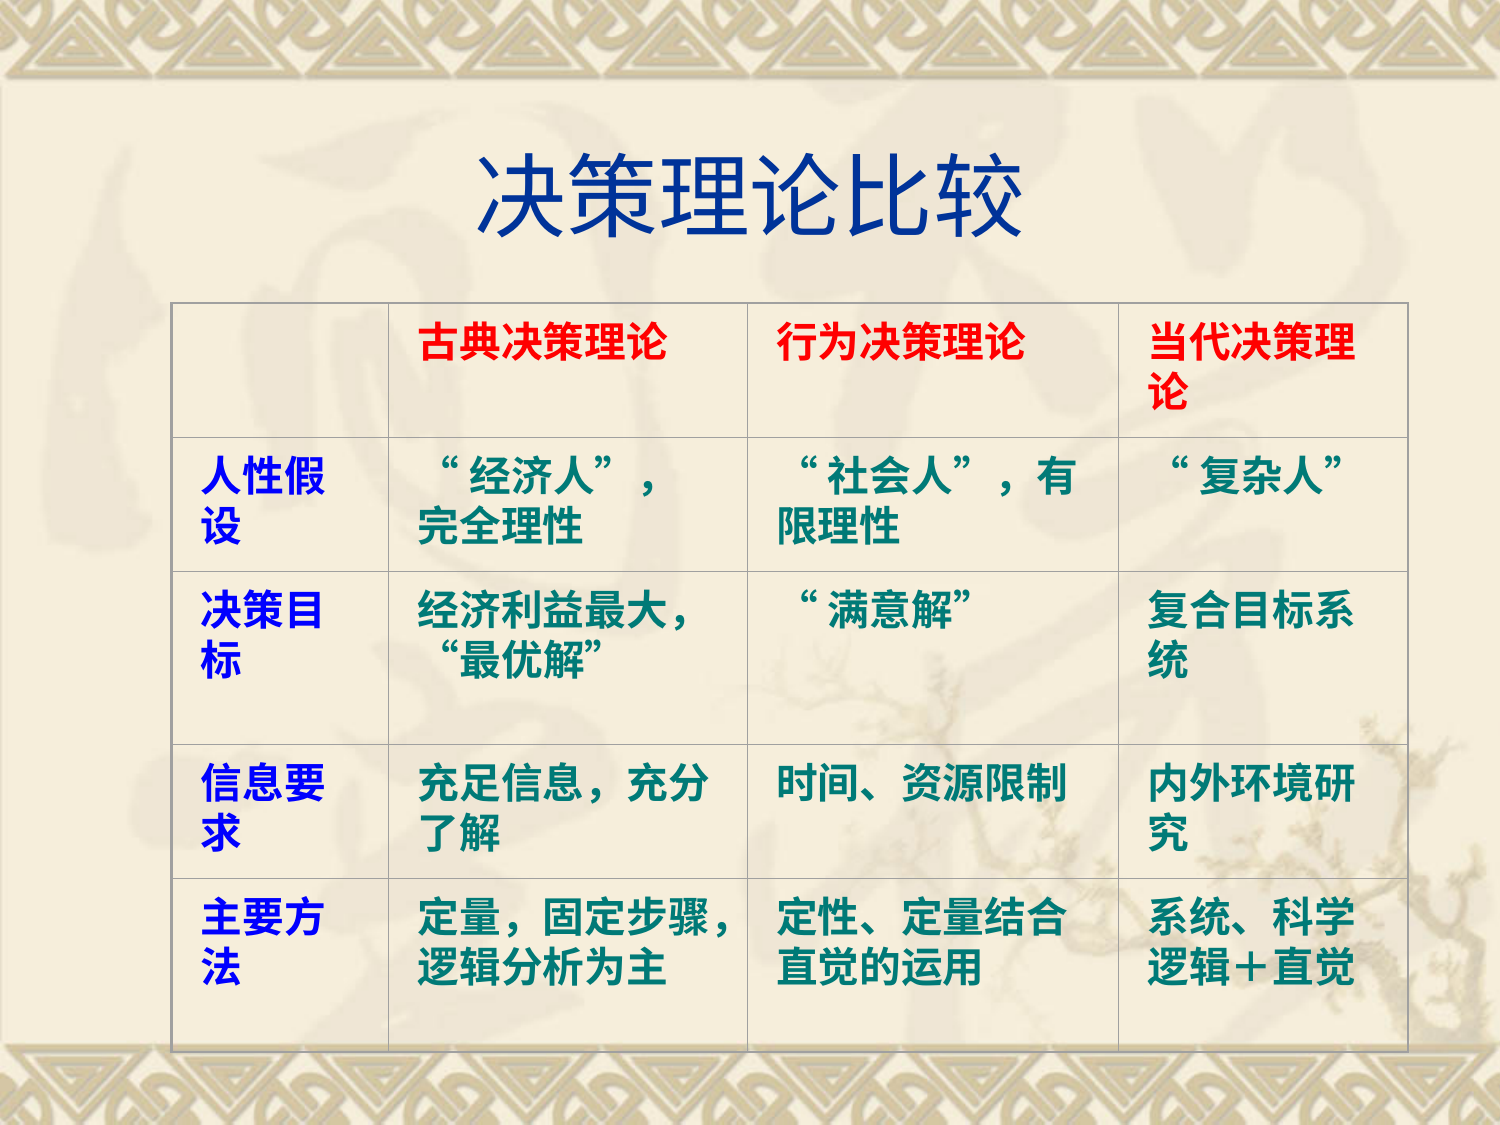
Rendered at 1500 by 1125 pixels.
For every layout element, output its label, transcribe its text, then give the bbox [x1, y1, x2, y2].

picture [0, 0, 1500, 1125]
title 决策理论比较 [49, 99, 1451, 288]
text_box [171, 302, 1409, 1053]
